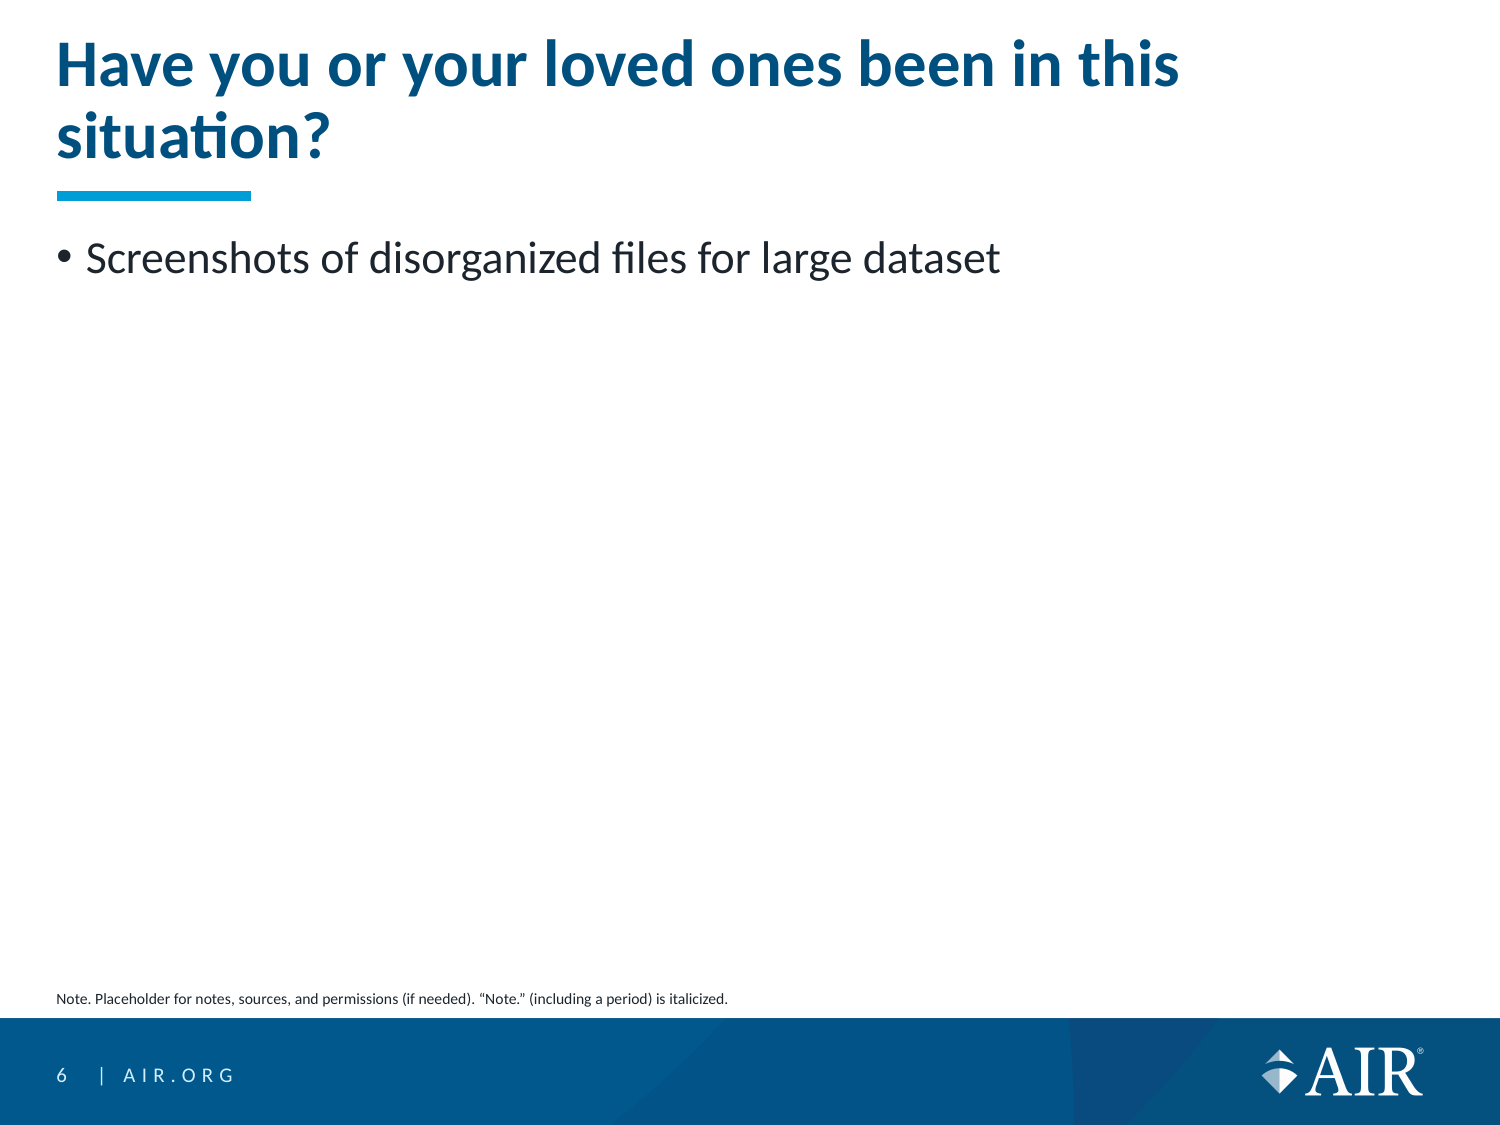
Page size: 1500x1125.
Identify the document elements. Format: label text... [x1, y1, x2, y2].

list Screenshots of disorganized files for large dataset [56, 214, 1444, 952]
title Have you or your loved ones been in this situation? [56, 0, 1444, 173]
list Note. Placeholder for notes, sources, and permissions (if needed). “Note.” (including a period) is italicized. [56, 952, 1444, 1008]
slide_number 6 [56, 1053, 85, 1095]
picture [0, 0, 1500, 1125]
